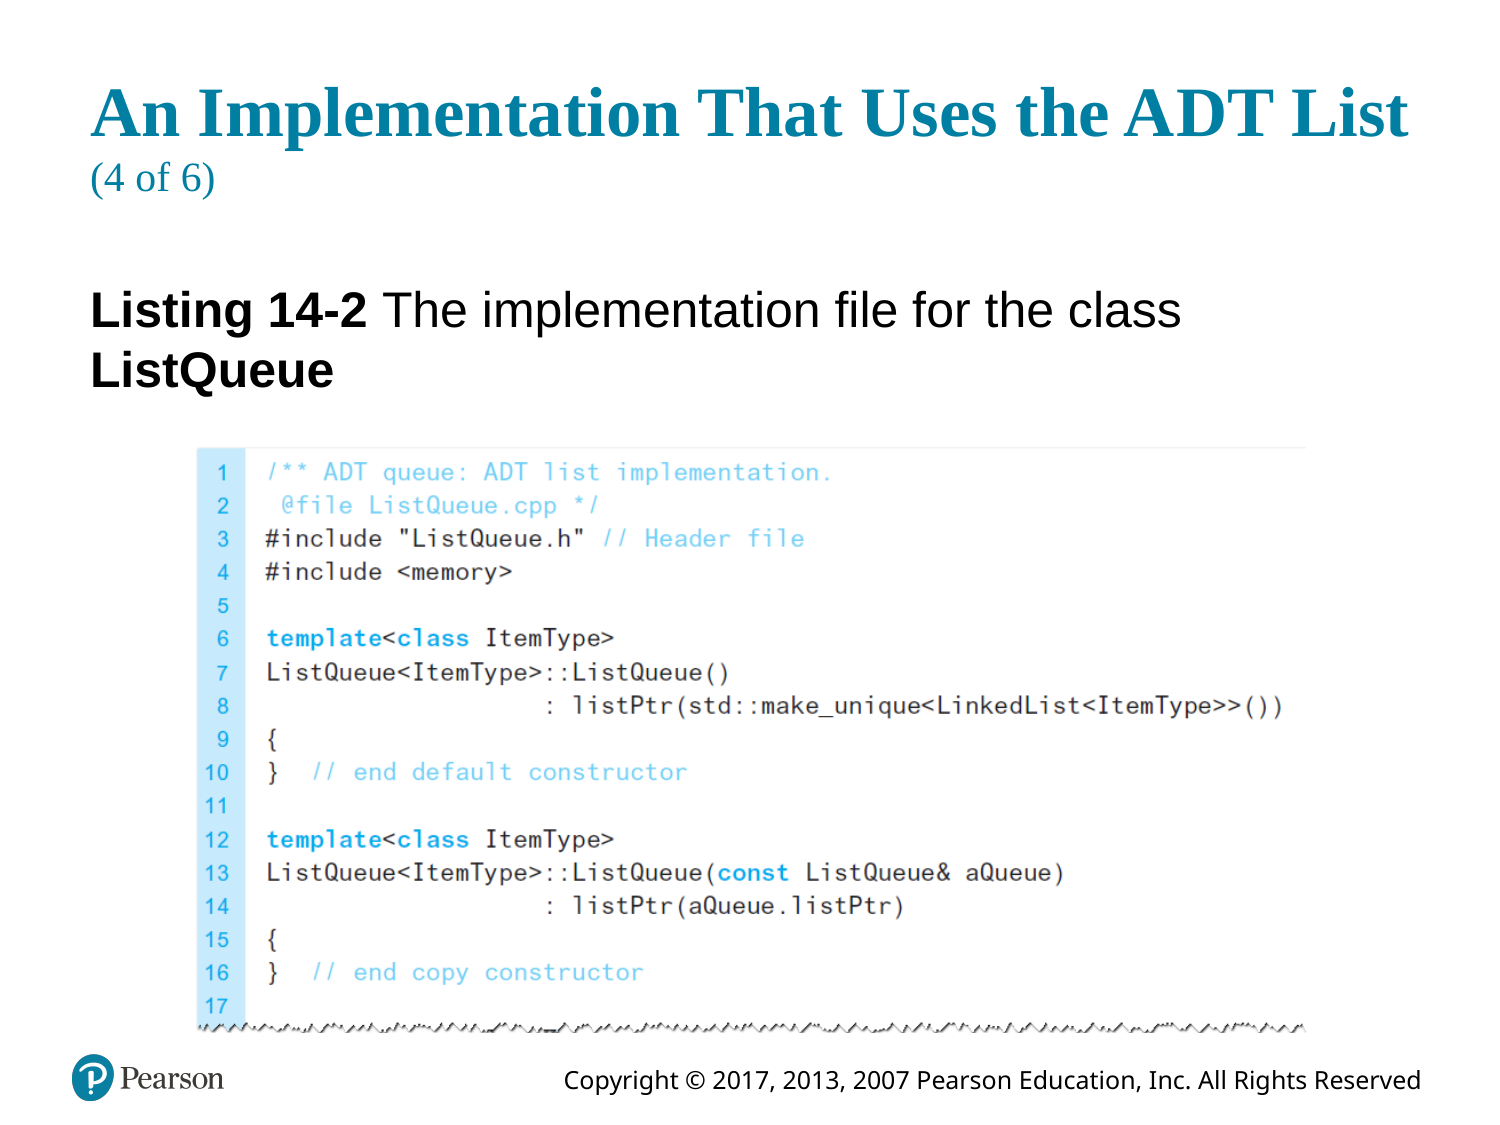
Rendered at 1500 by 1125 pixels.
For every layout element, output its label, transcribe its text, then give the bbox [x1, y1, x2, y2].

list Listing 14-2 The implementation file for the class ListQueue [75, 262, 1425, 399]
title An Implementation That Uses the A D T List (4 of 6) [75, 35, 1425, 216]
picture [194, 445, 1306, 1034]
picture [98, 1054, 224, 1101]
picture [72, 1087, 83, 1101]
picture [72, 1054, 88, 1070]
picture [80, 1063, 106, 1088]
